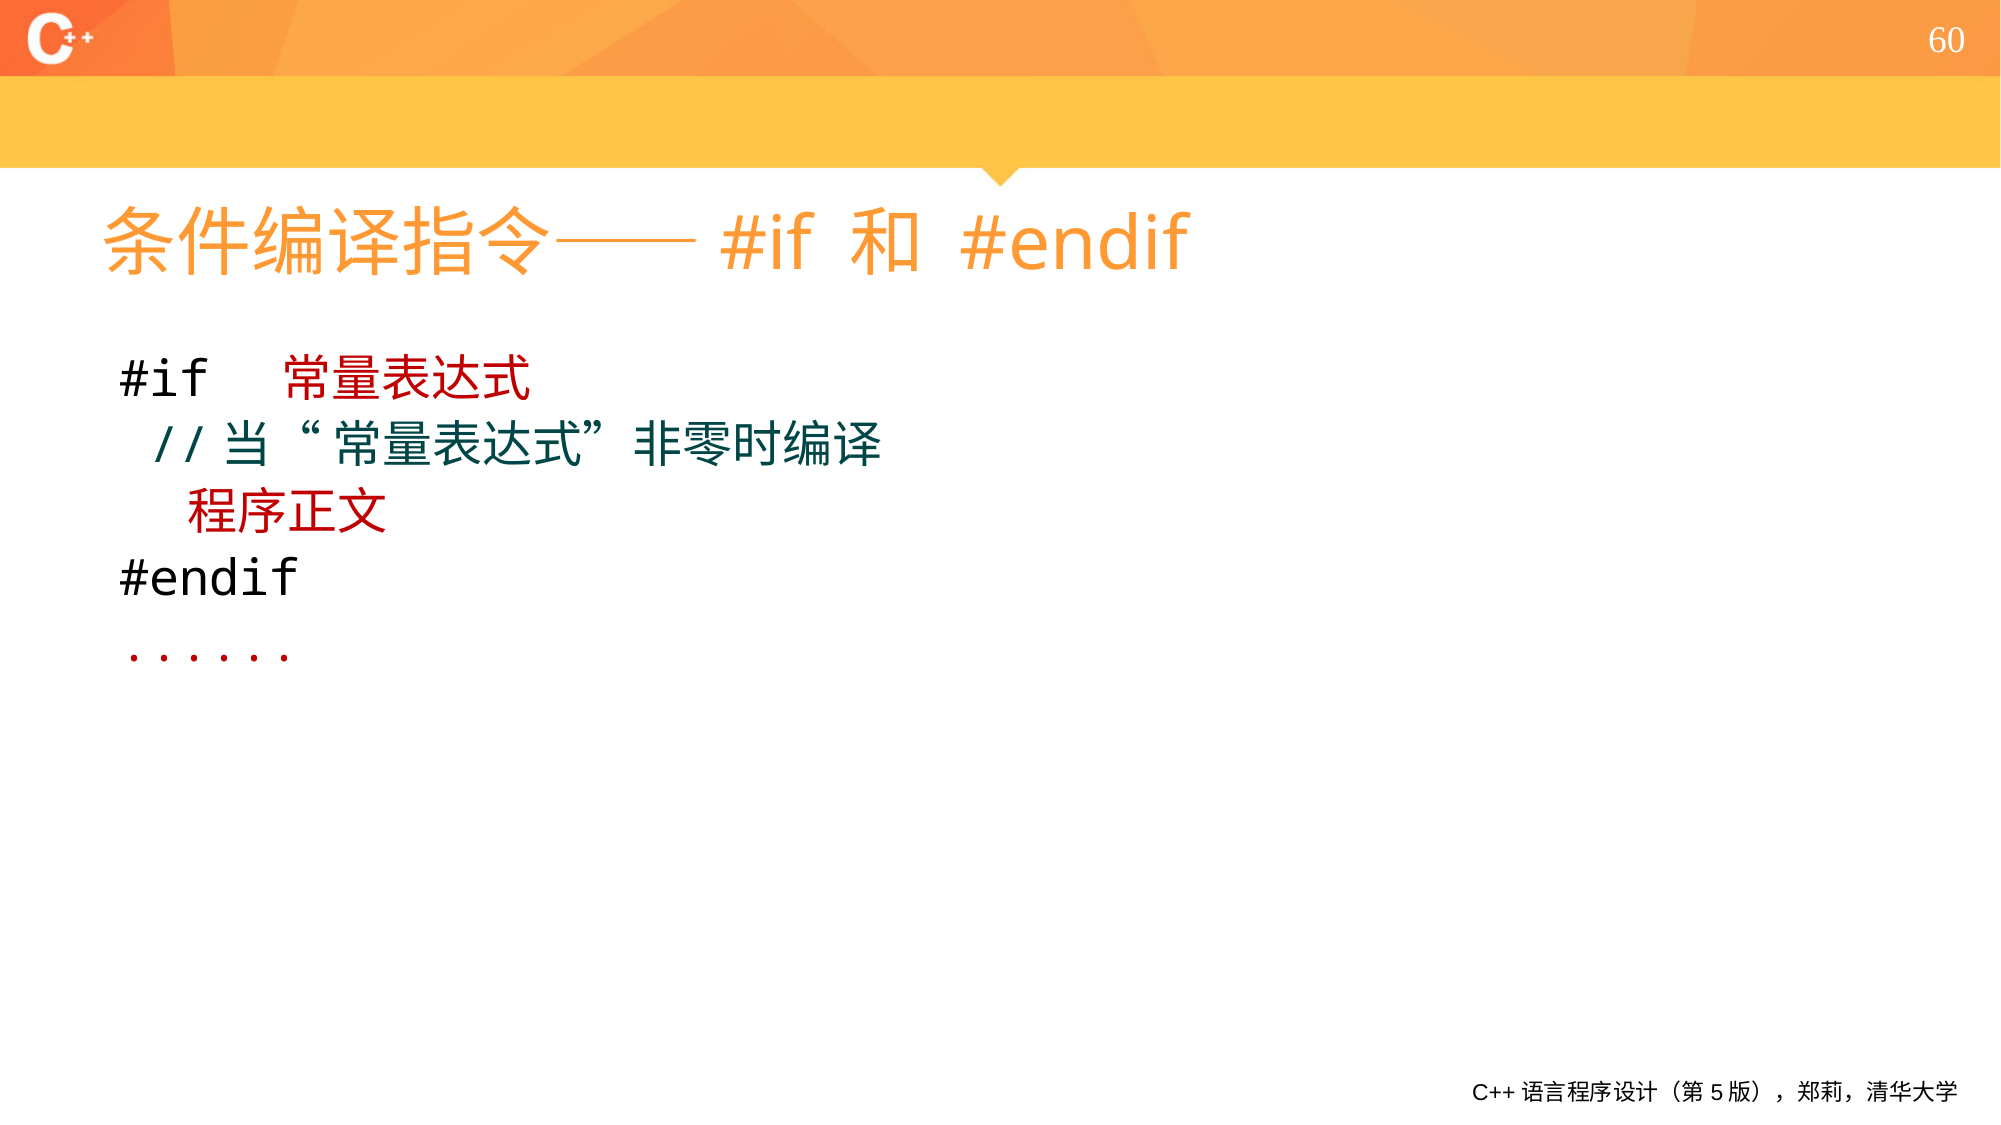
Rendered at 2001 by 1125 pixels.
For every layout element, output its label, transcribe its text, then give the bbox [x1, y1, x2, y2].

picture [0, 0, 2001, 1125]
list #if 常量表达式 //当“ 常量表达式”非零时编译 程序正文 #endif ...... [86, 339, 1887, 1059]
title 条件编译指令——#if 和 #endif [86, 152, 1887, 328]
slide_number 60 [1530, 7, 1981, 68]
